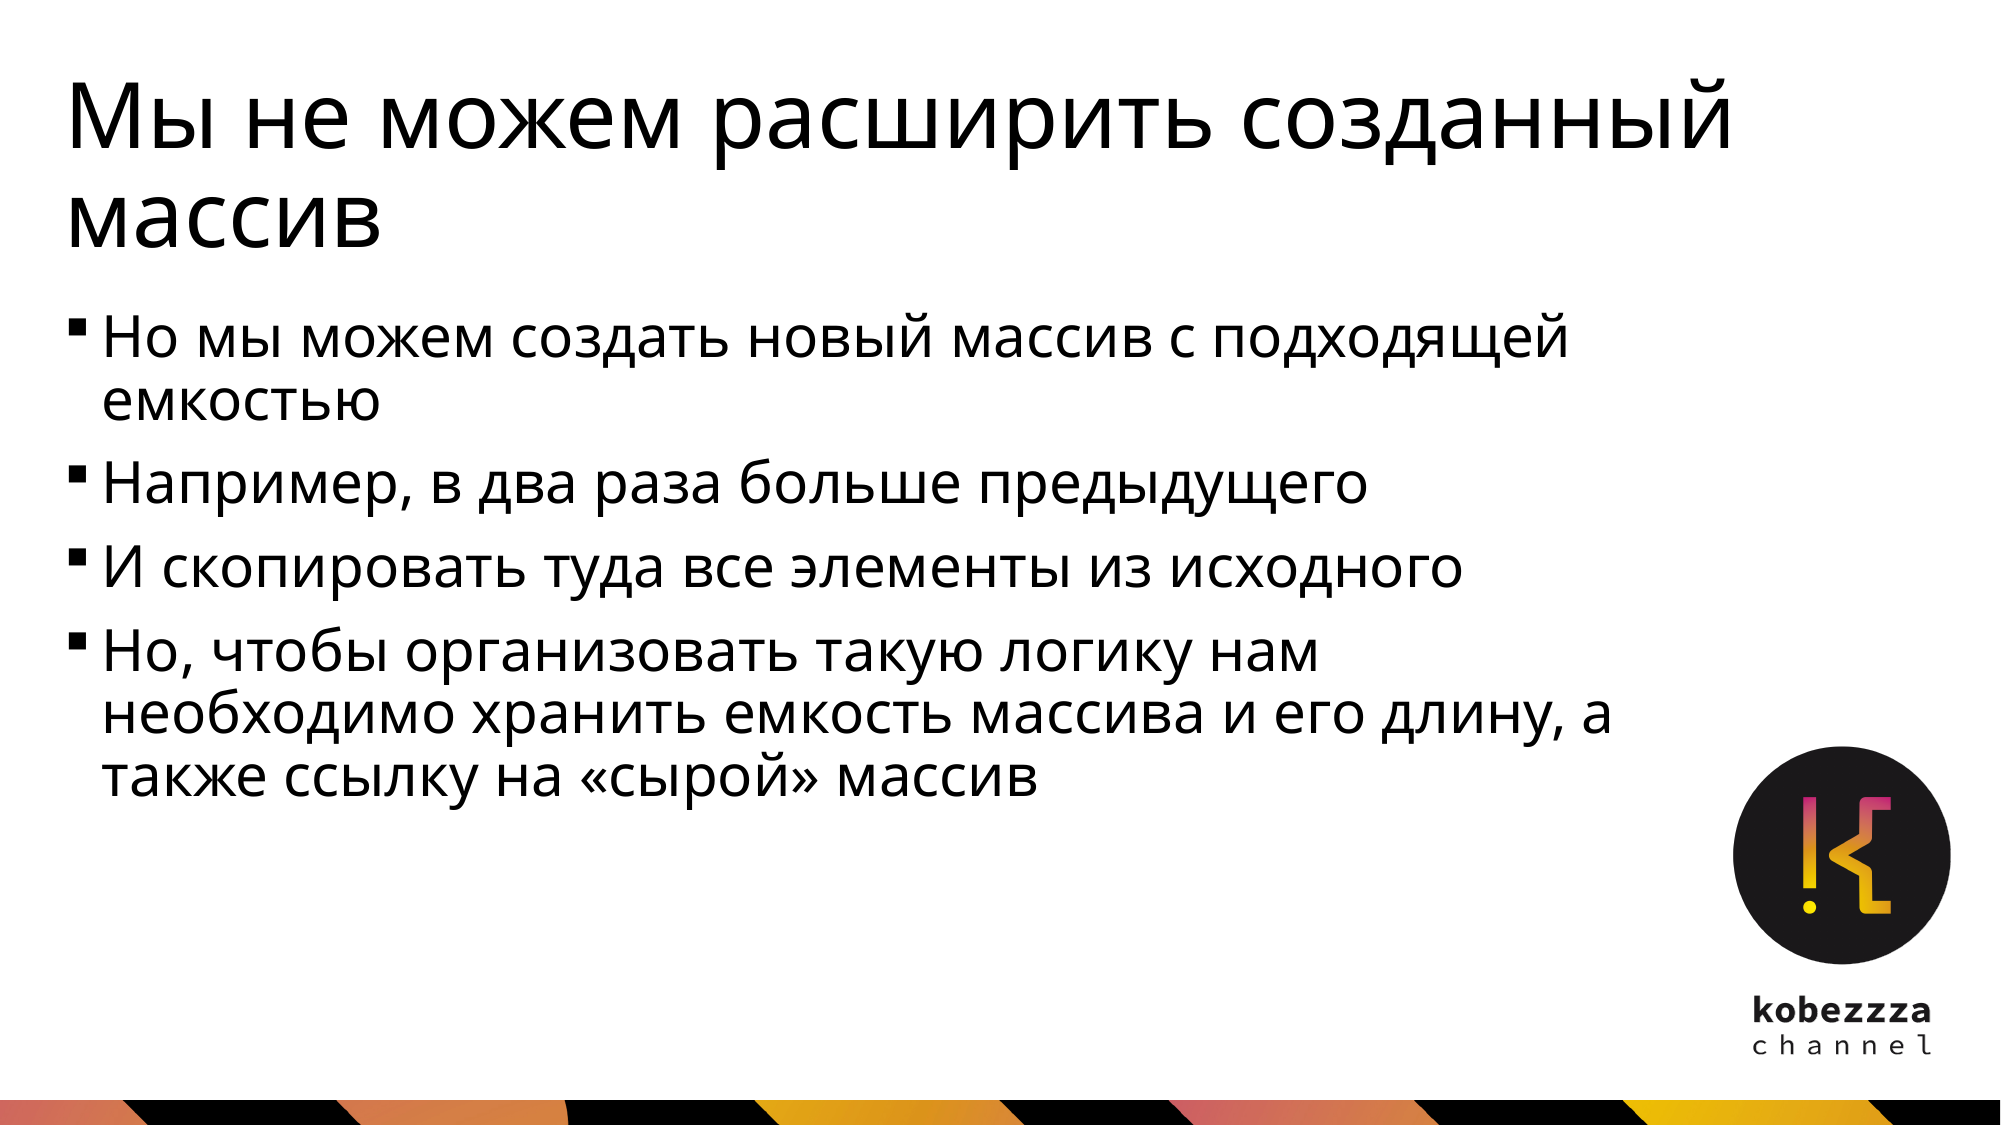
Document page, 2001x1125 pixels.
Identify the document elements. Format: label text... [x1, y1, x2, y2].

picture [0, 0, 2001, 1125]
list Но мы можем создать новый массив с подходящей емкостью Например, в два раза больше предыдущего И скопировать туда все элементы из исходного Но, чтобы организовать такую логику нам необходимо хранить емкость массива и его длину, а также ссылку на «сырой» массив [49, 299, 1695, 1014]
title Мы не можем расширить созданный массив [49, 59, 1913, 278]
